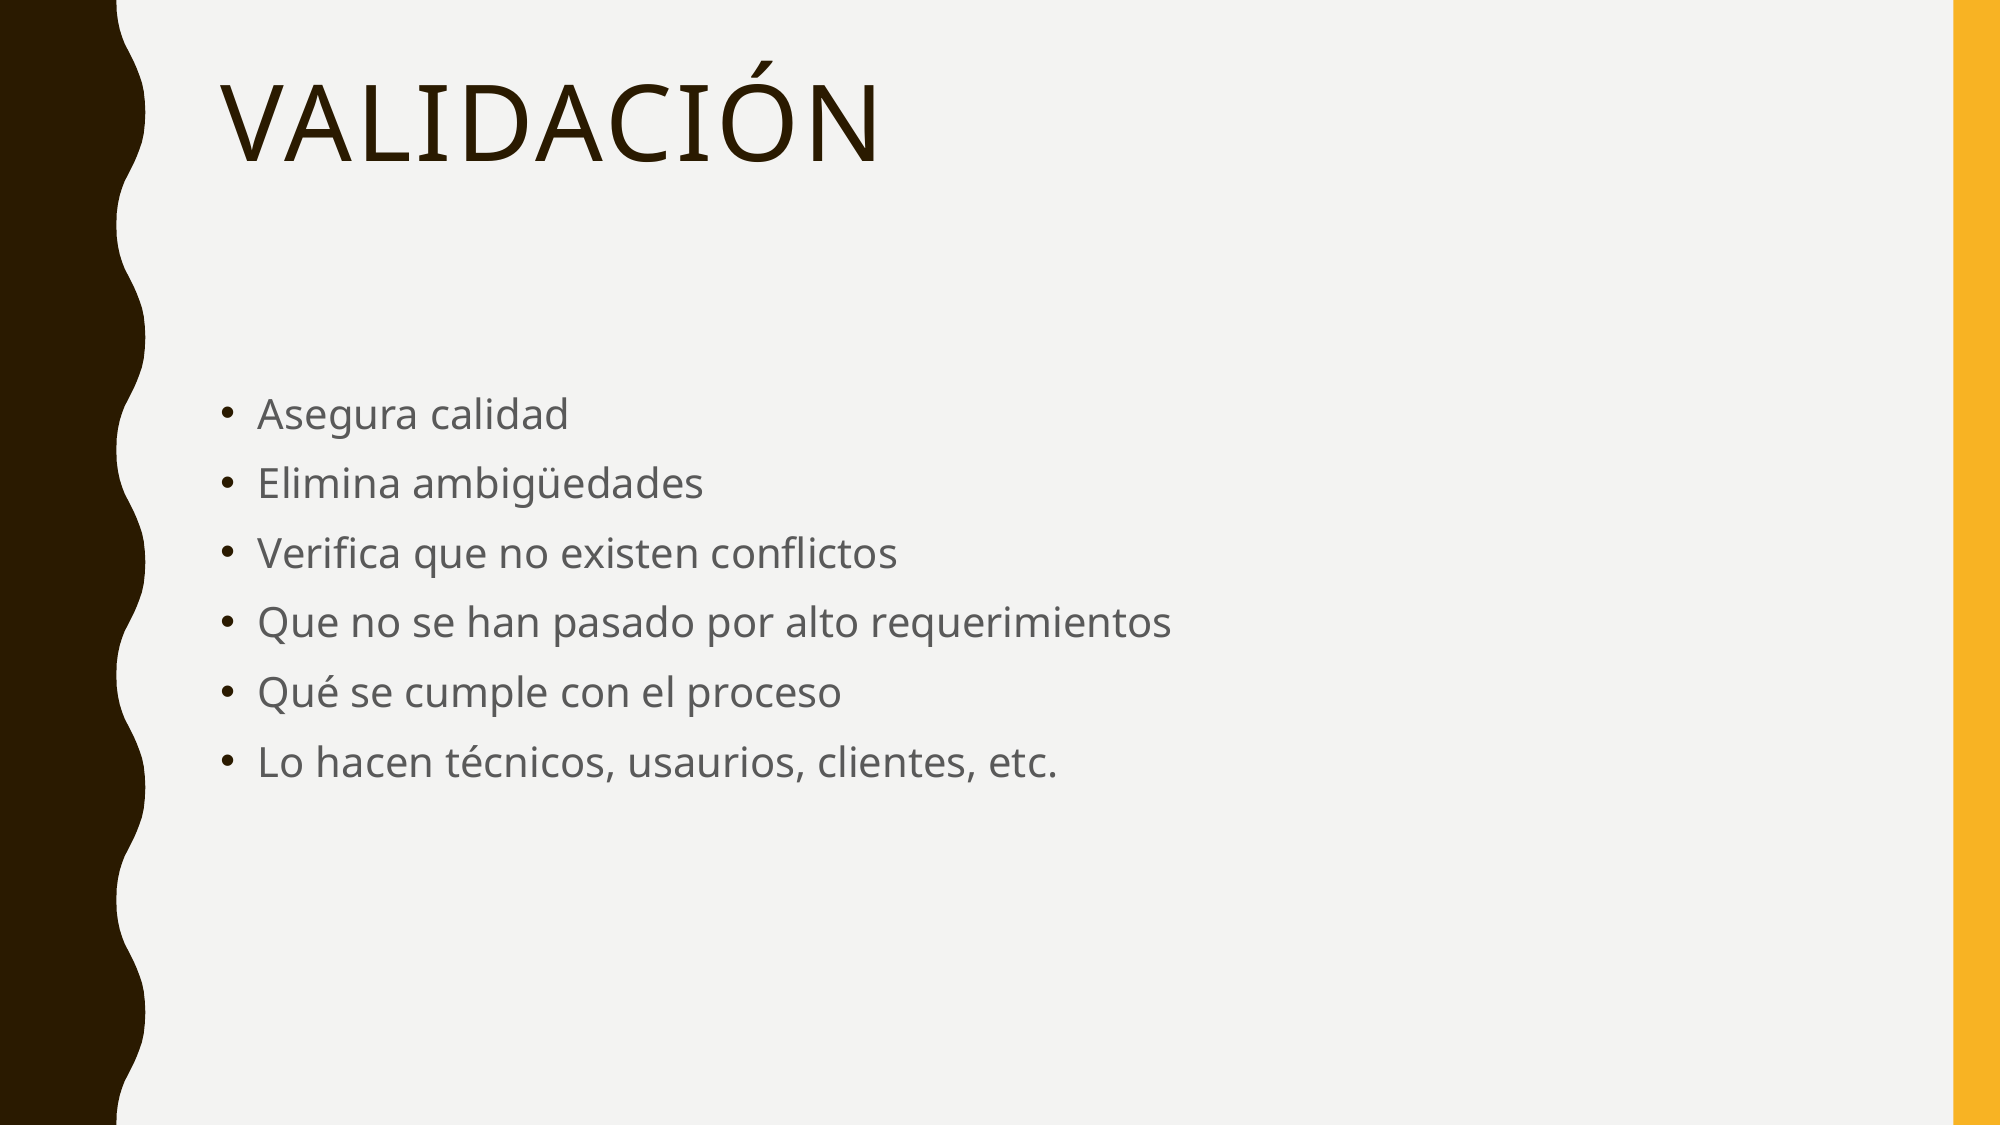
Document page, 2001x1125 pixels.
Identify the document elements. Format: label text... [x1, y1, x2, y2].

title Validación [205, 62, 1875, 308]
list Asegura calidad Elimina ambigüedades Verifica que no existen conflictos Que no se han pasado por alto requerimientos Qué se cumple con el proceso Lo hacen técnicos, usaurios, clientes, etc. [205, 375, 1875, 965]
